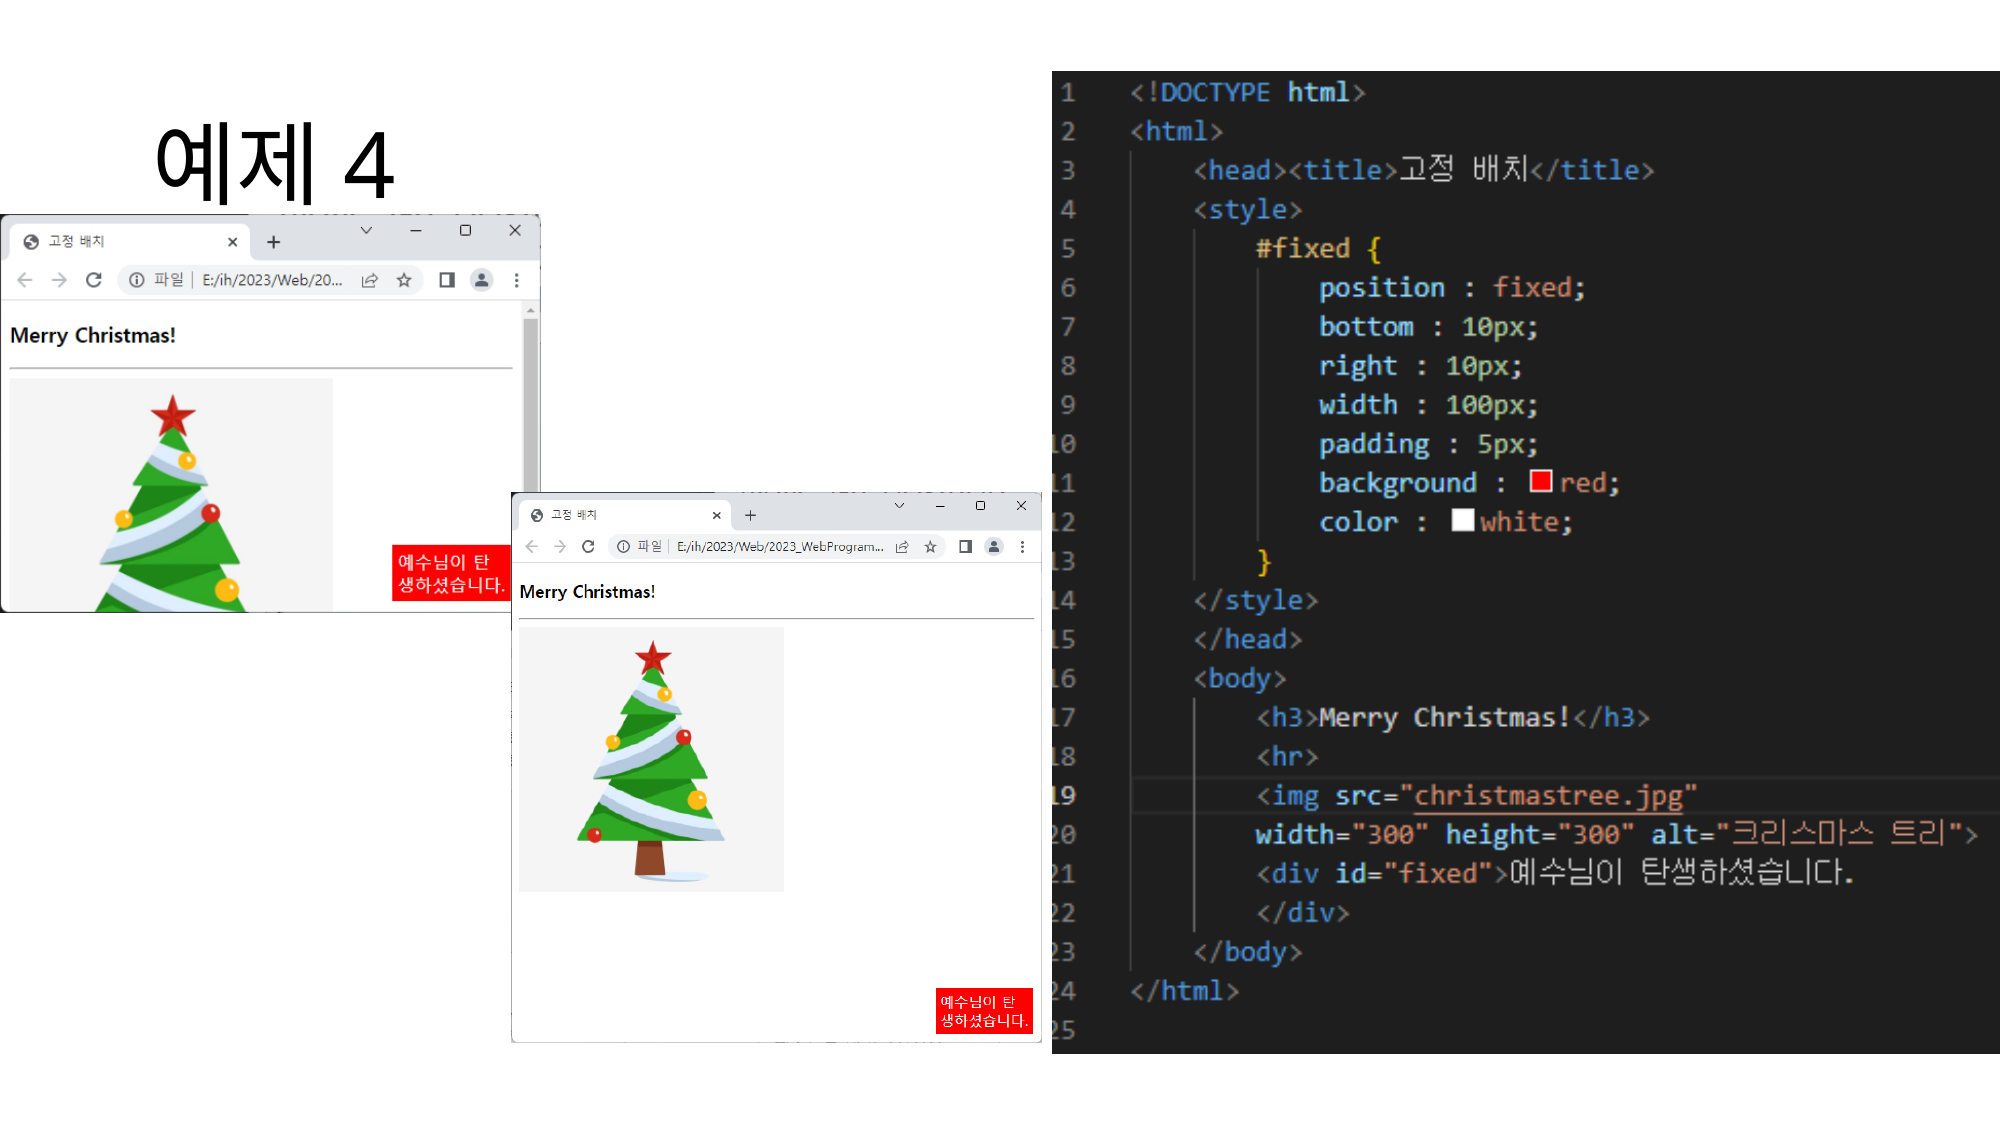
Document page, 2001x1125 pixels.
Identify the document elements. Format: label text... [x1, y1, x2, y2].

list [1052, 71, 2000, 1054]
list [0, 214, 541, 613]
picture [511, 492, 1043, 1043]
title 예제4 [137, 59, 1863, 278]
